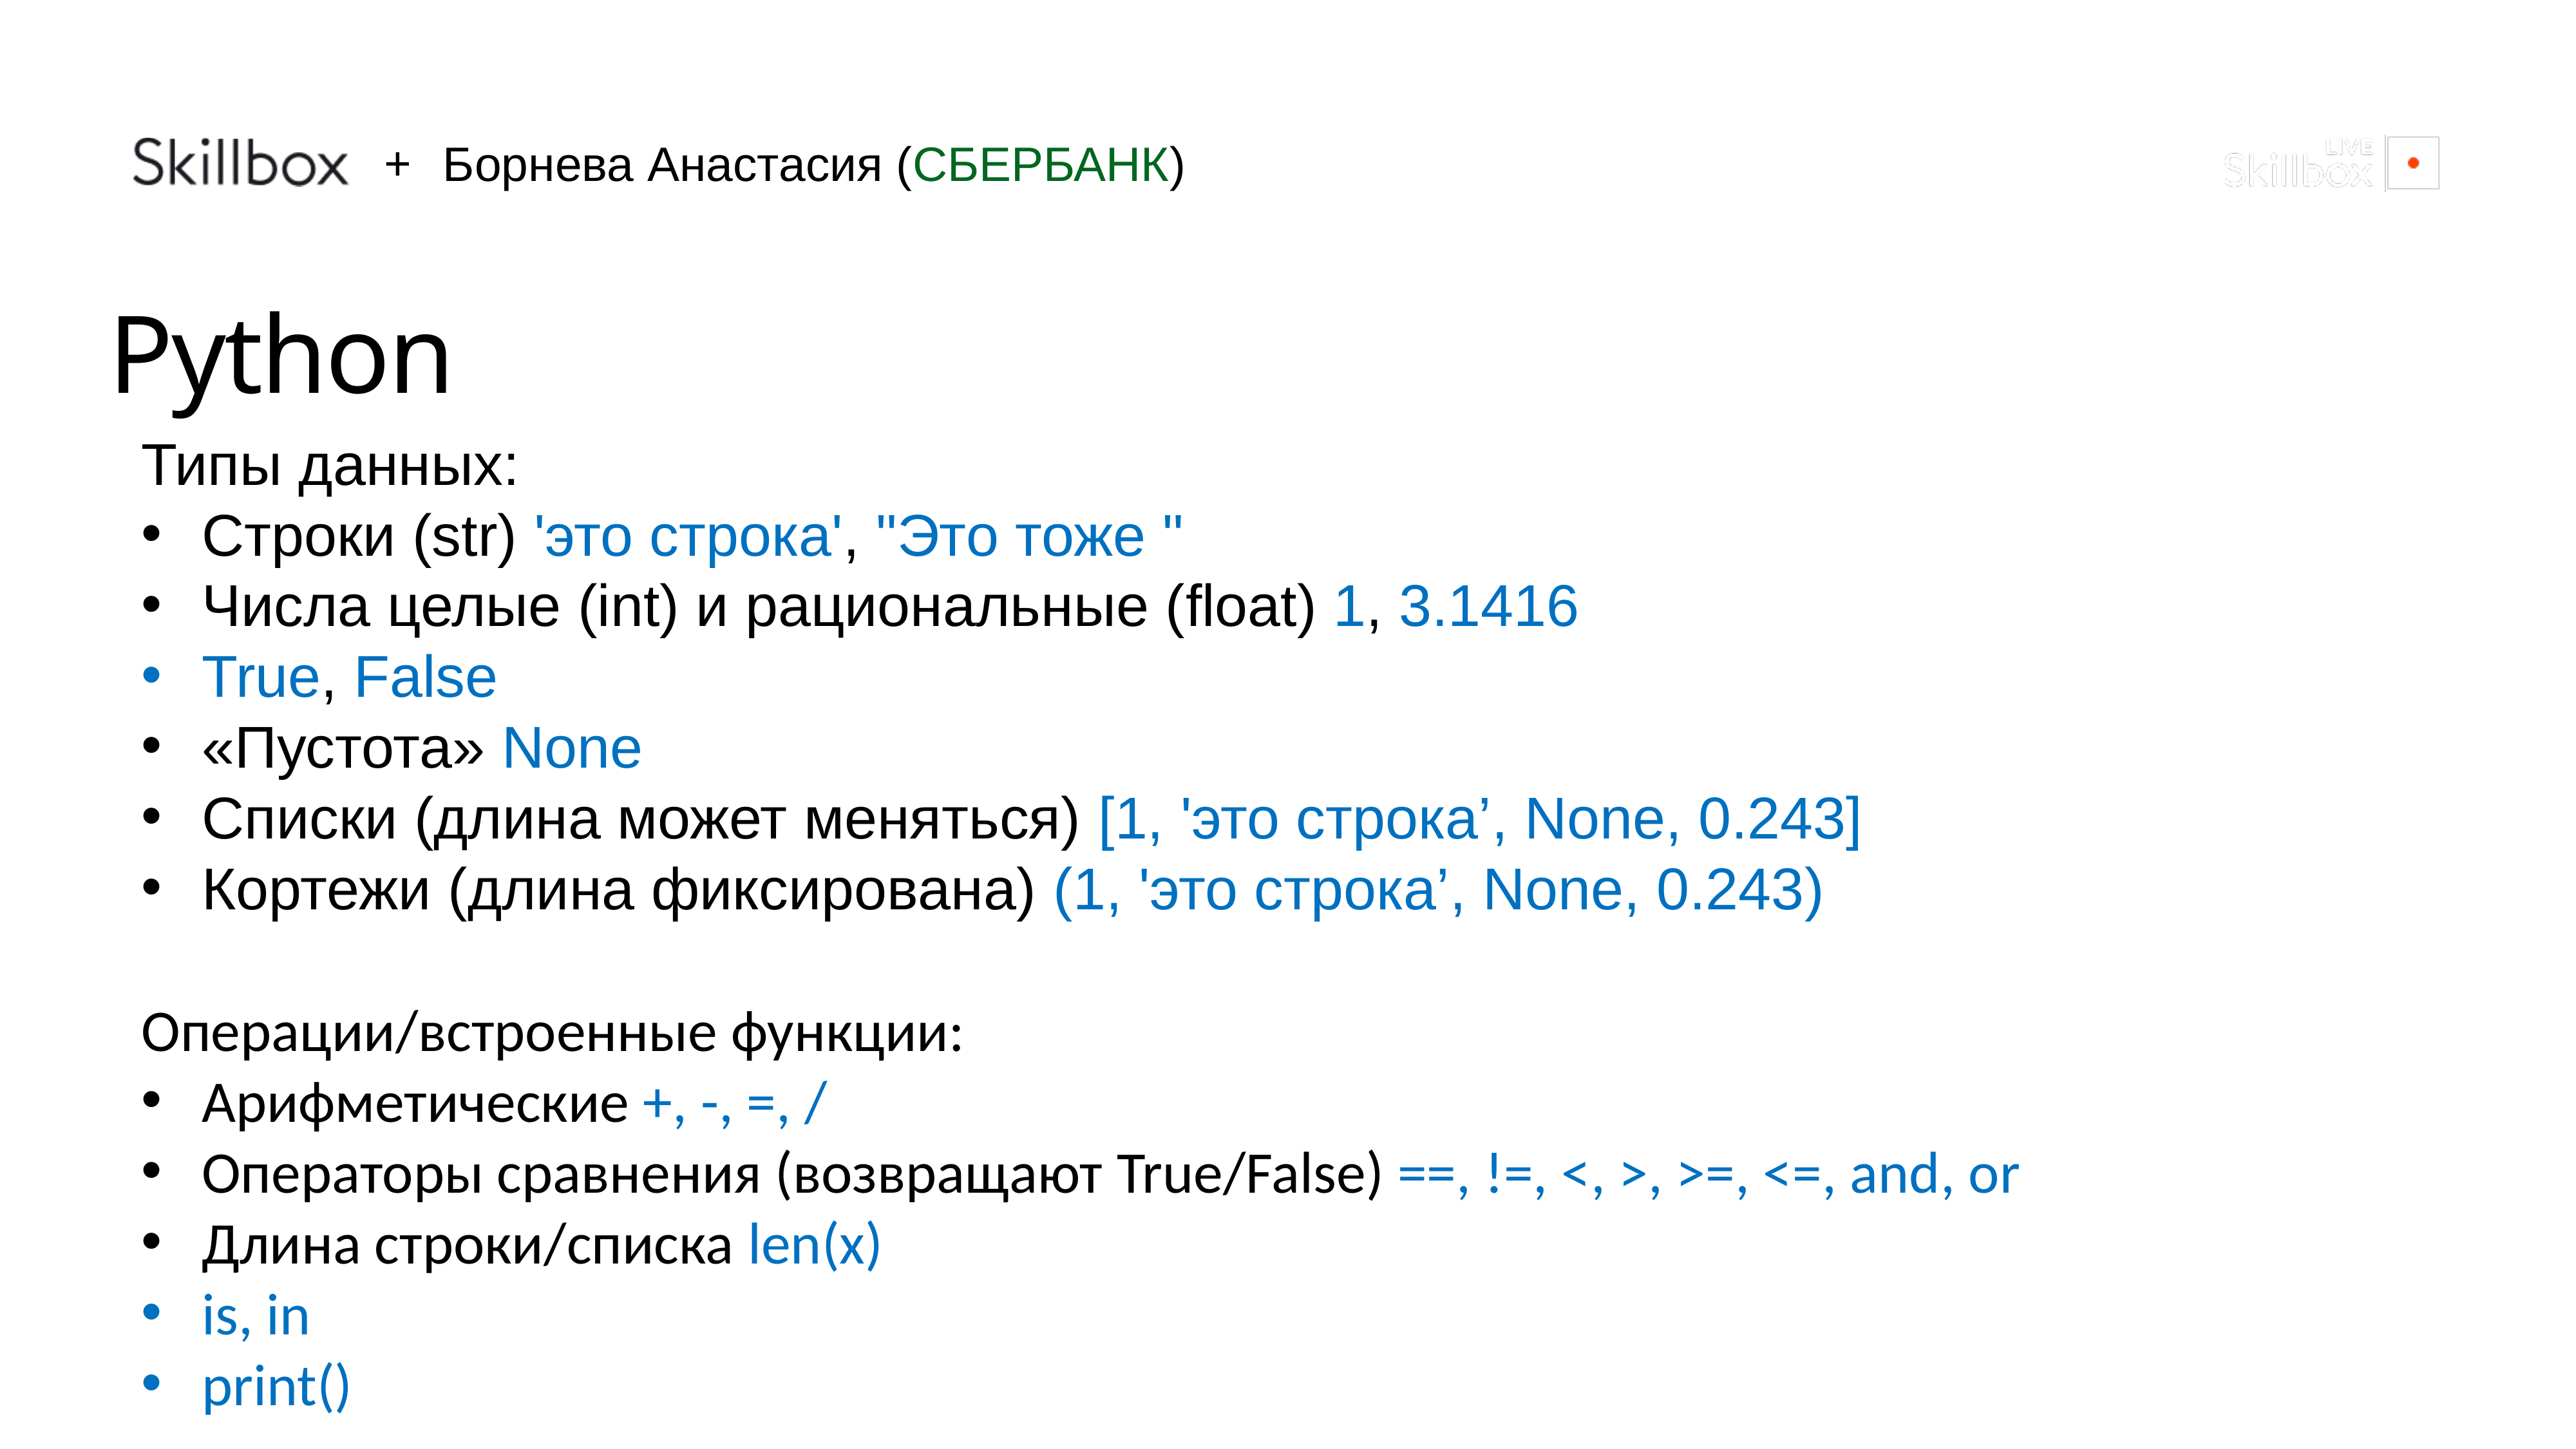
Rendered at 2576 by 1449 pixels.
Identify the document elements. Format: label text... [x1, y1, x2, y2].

text_box + [377, 128, 419, 197]
text_box Борнева Анастасия (СБЕРБАНК) [438, 128, 1403, 196]
picture [2224, 135, 2443, 192]
text_box Python [101, 124, 1832, 422]
picture [133, 137, 349, 187]
text_box Типы данных: Строки (str) 'это строка', "Это тоже " Числа целые (int) и рациональные (float) 1, 3.1416 True, False «Пустота» None Списки (длина может меняться) [1, 'это строка’, None, 0.243] Кортежи (длина фиксирована) (1, 'это строка’, None, 0.243) Операции/встроенные функции: Арифметические +, -, =, / Операторы сравнения (возвращают True/False) ==, !=, <, >, >=, <=, and, or Длина строки/списка len(x) is, in print() [133, 418, 2442, 1449]
